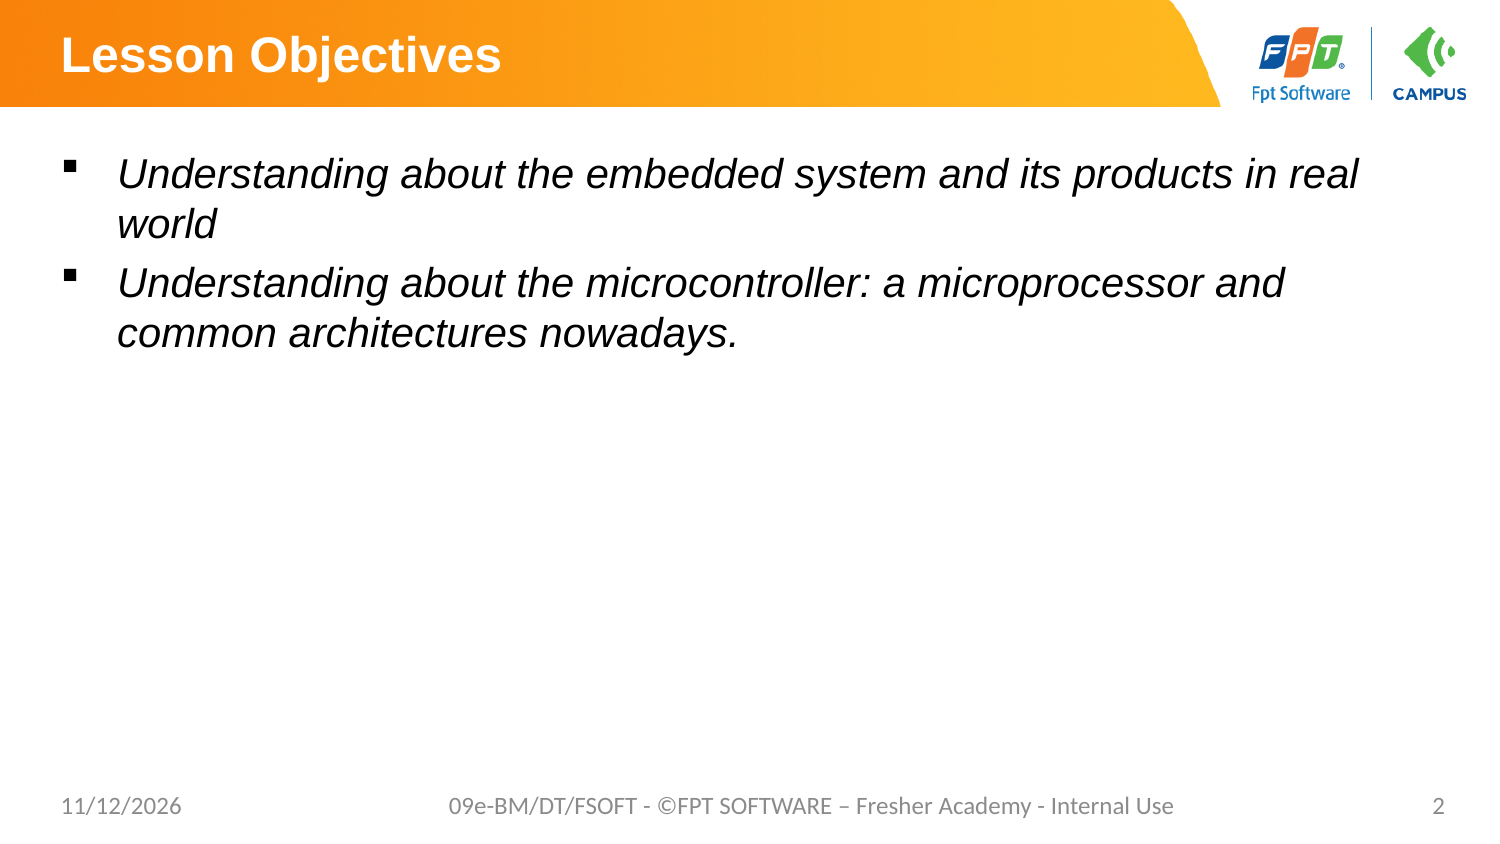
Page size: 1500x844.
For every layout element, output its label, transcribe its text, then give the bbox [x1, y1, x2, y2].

title Lesson Objectives [45, 0, 1176, 106]
picture [0, 0, 1500, 844]
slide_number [45, 782, 270, 827]
list Understanding about the embedded system and its products in real world Understanding about the microcontroller: a microprocessor and common architectures nowadays. [45, 139, 1461, 754]
slide_number 2 [1350, 782, 1461, 827]
footer 09e-BM/DT/FSOFT - ©FPT SOFTWARE – Fresher Academy - Internal Use [289, 782, 1335, 827]
